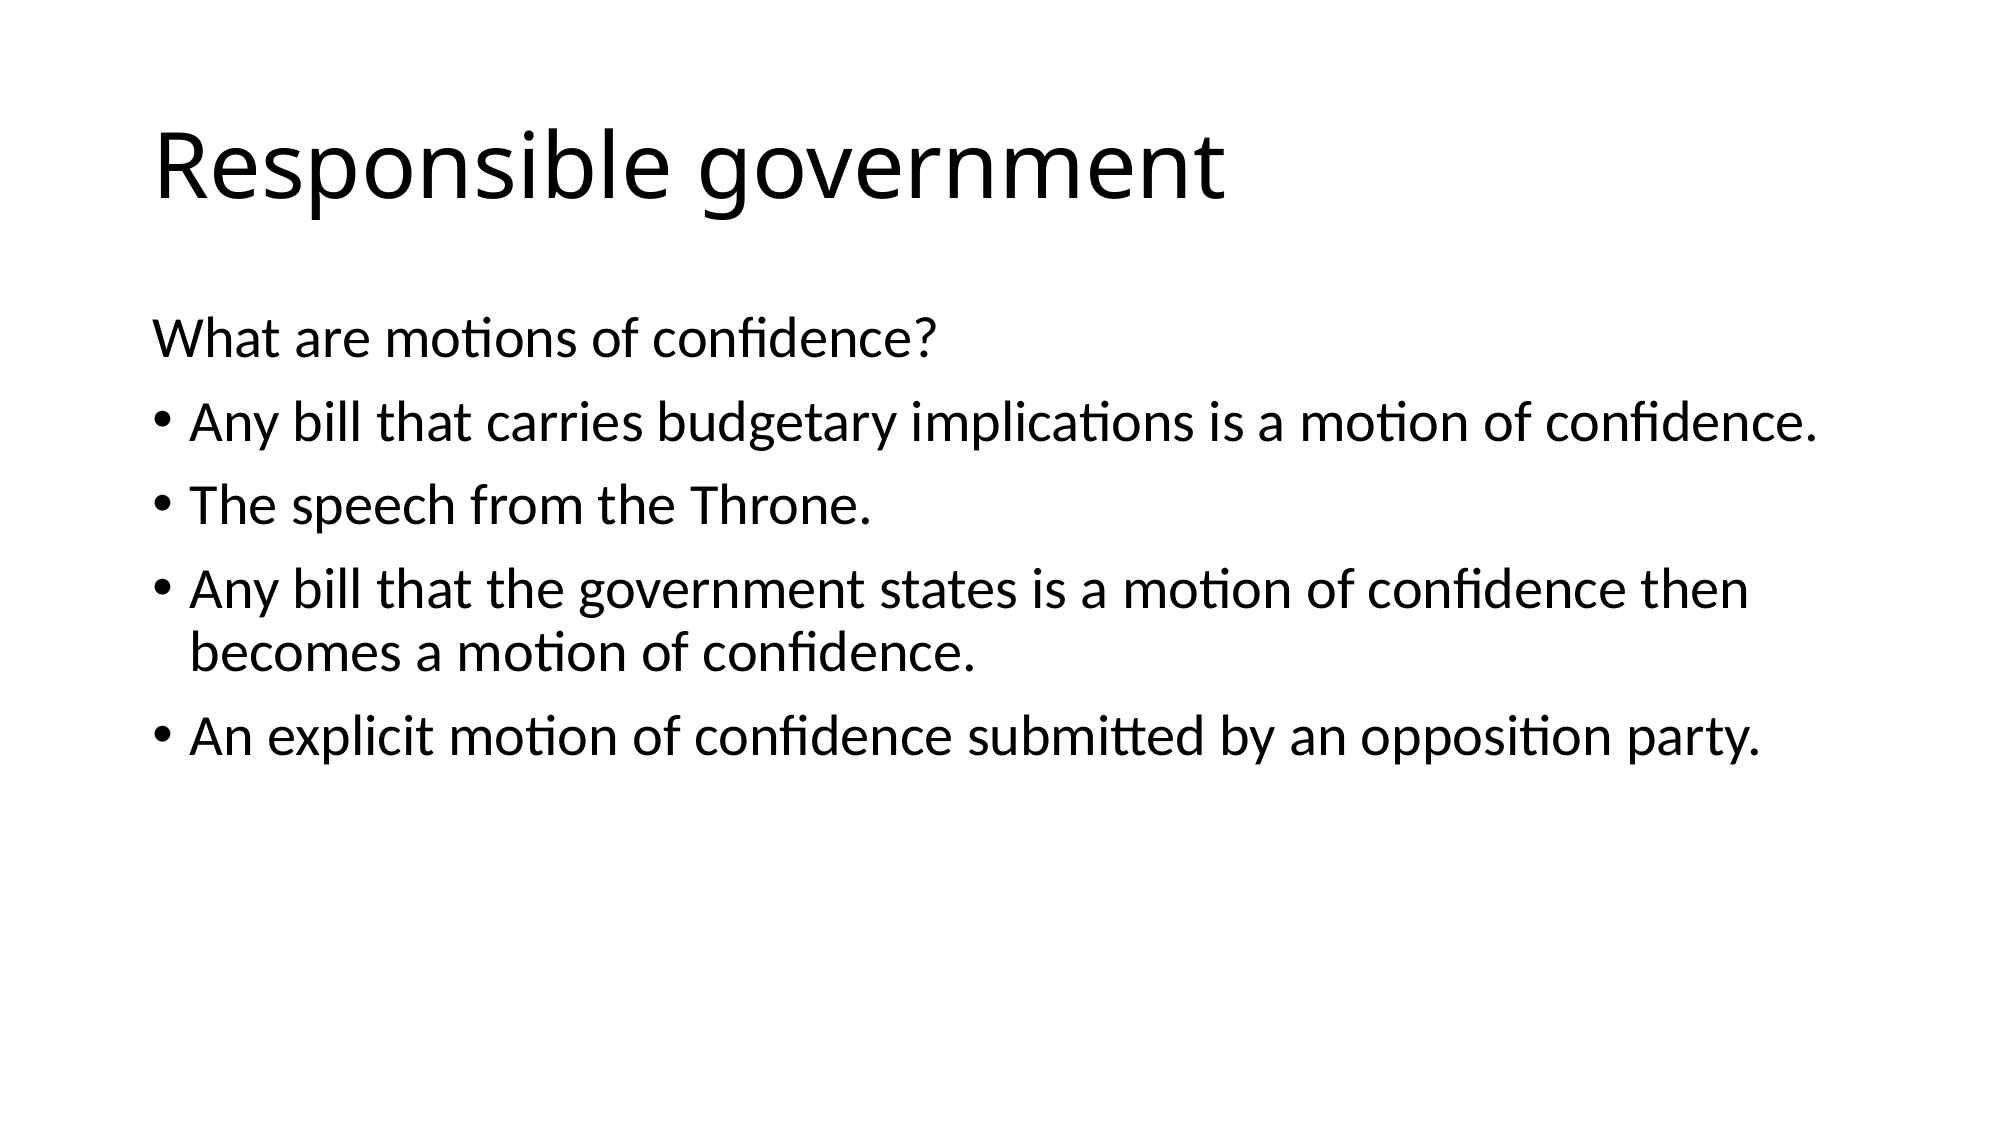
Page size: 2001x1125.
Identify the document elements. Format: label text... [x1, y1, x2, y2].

list What are motions of confidence? Any bill that carries budgetary implications is a motion of confidence. The speech from the Throne. Any bill that the government states is a motion of confidence then becomes a motion of confidence. An explicit motion of confidence submitted by an opposition party. [137, 299, 1863, 1014]
title Responsible government [137, 59, 1863, 278]
